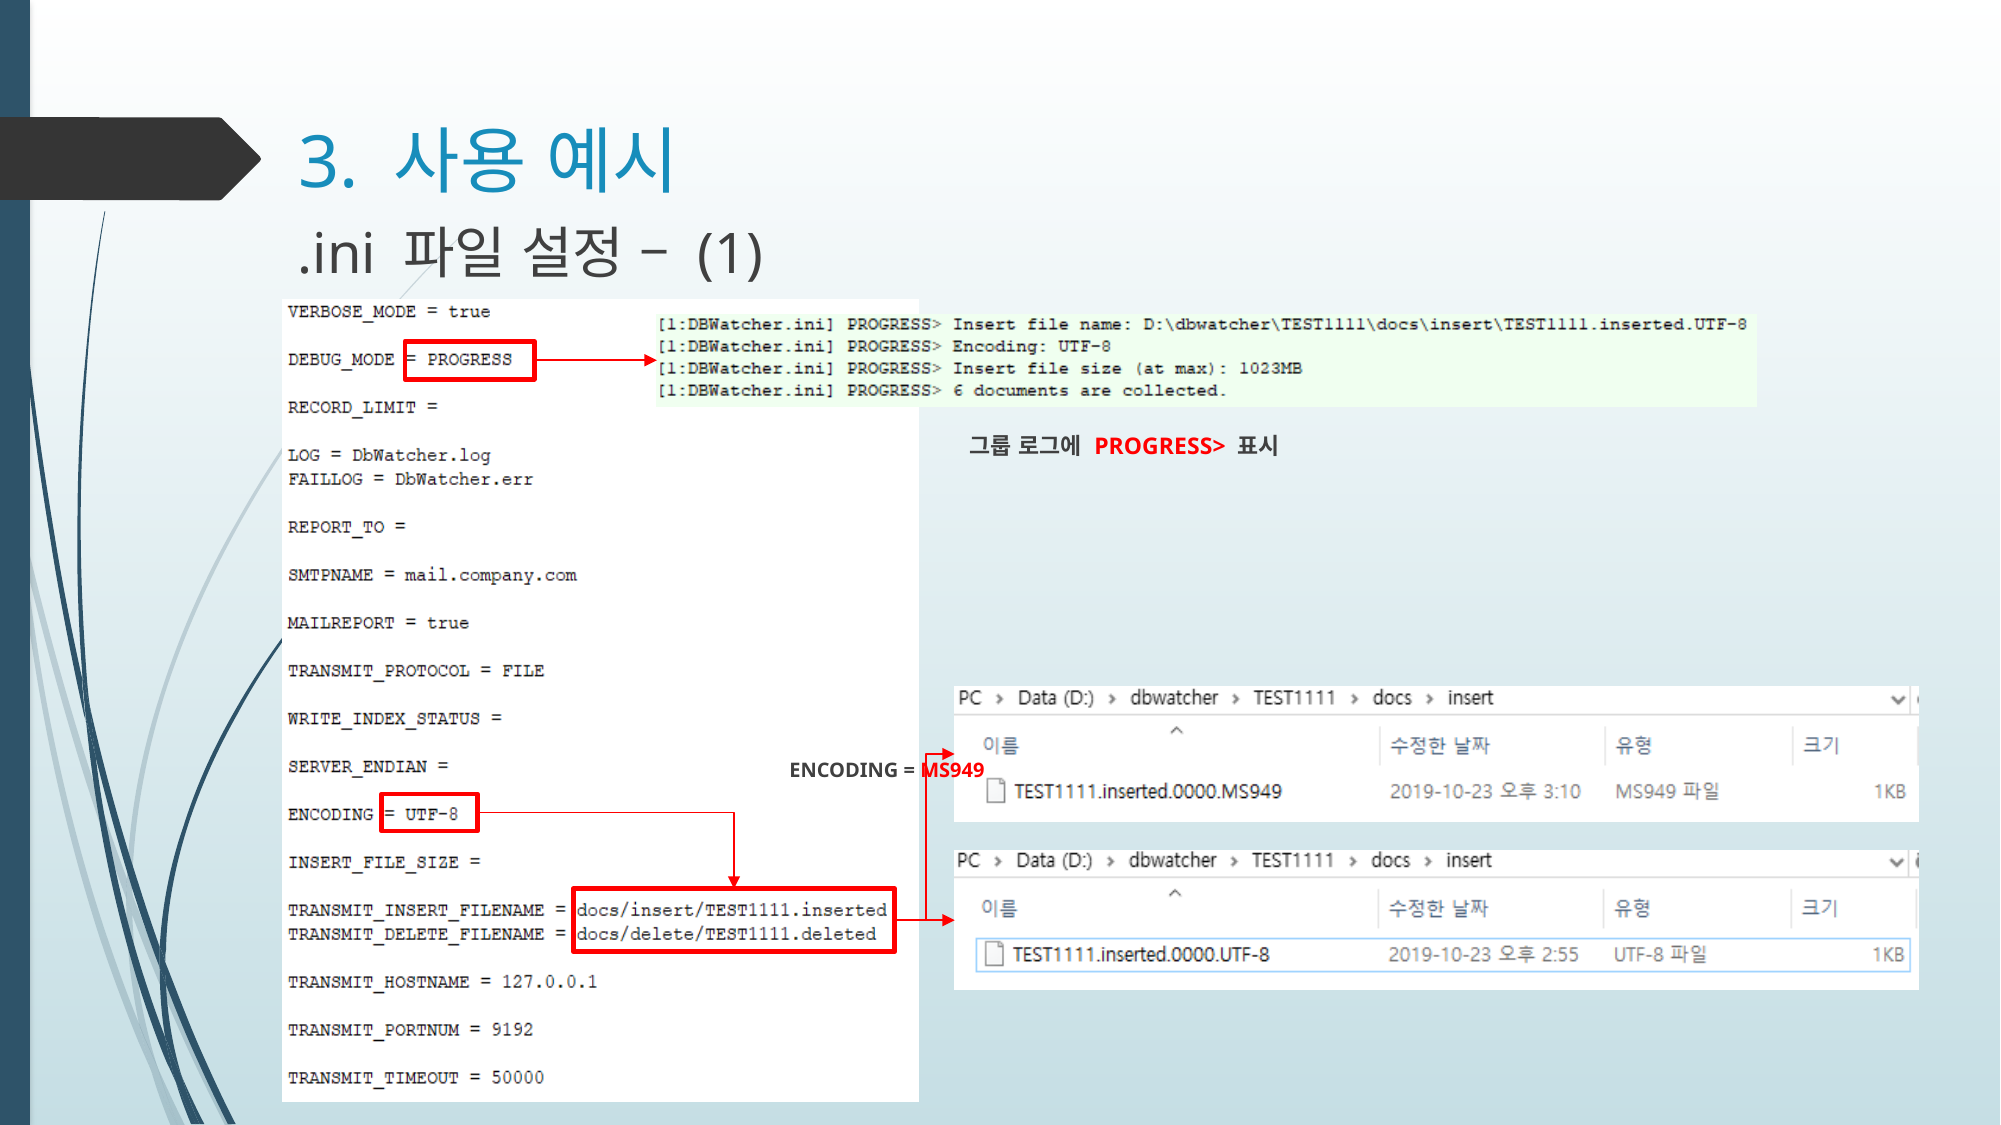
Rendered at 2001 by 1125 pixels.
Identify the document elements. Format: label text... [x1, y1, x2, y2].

picture [954, 685, 1920, 823]
title 3. 사용 예시 [283, 108, 1746, 211]
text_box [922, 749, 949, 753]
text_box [477, 812, 735, 889]
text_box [894, 753, 955, 921]
list .ini 파일 설정 – (1) [282, 210, 787, 299]
picture [282, 299, 920, 1102]
picture [954, 850, 1920, 990]
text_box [656, 313, 1757, 482]
